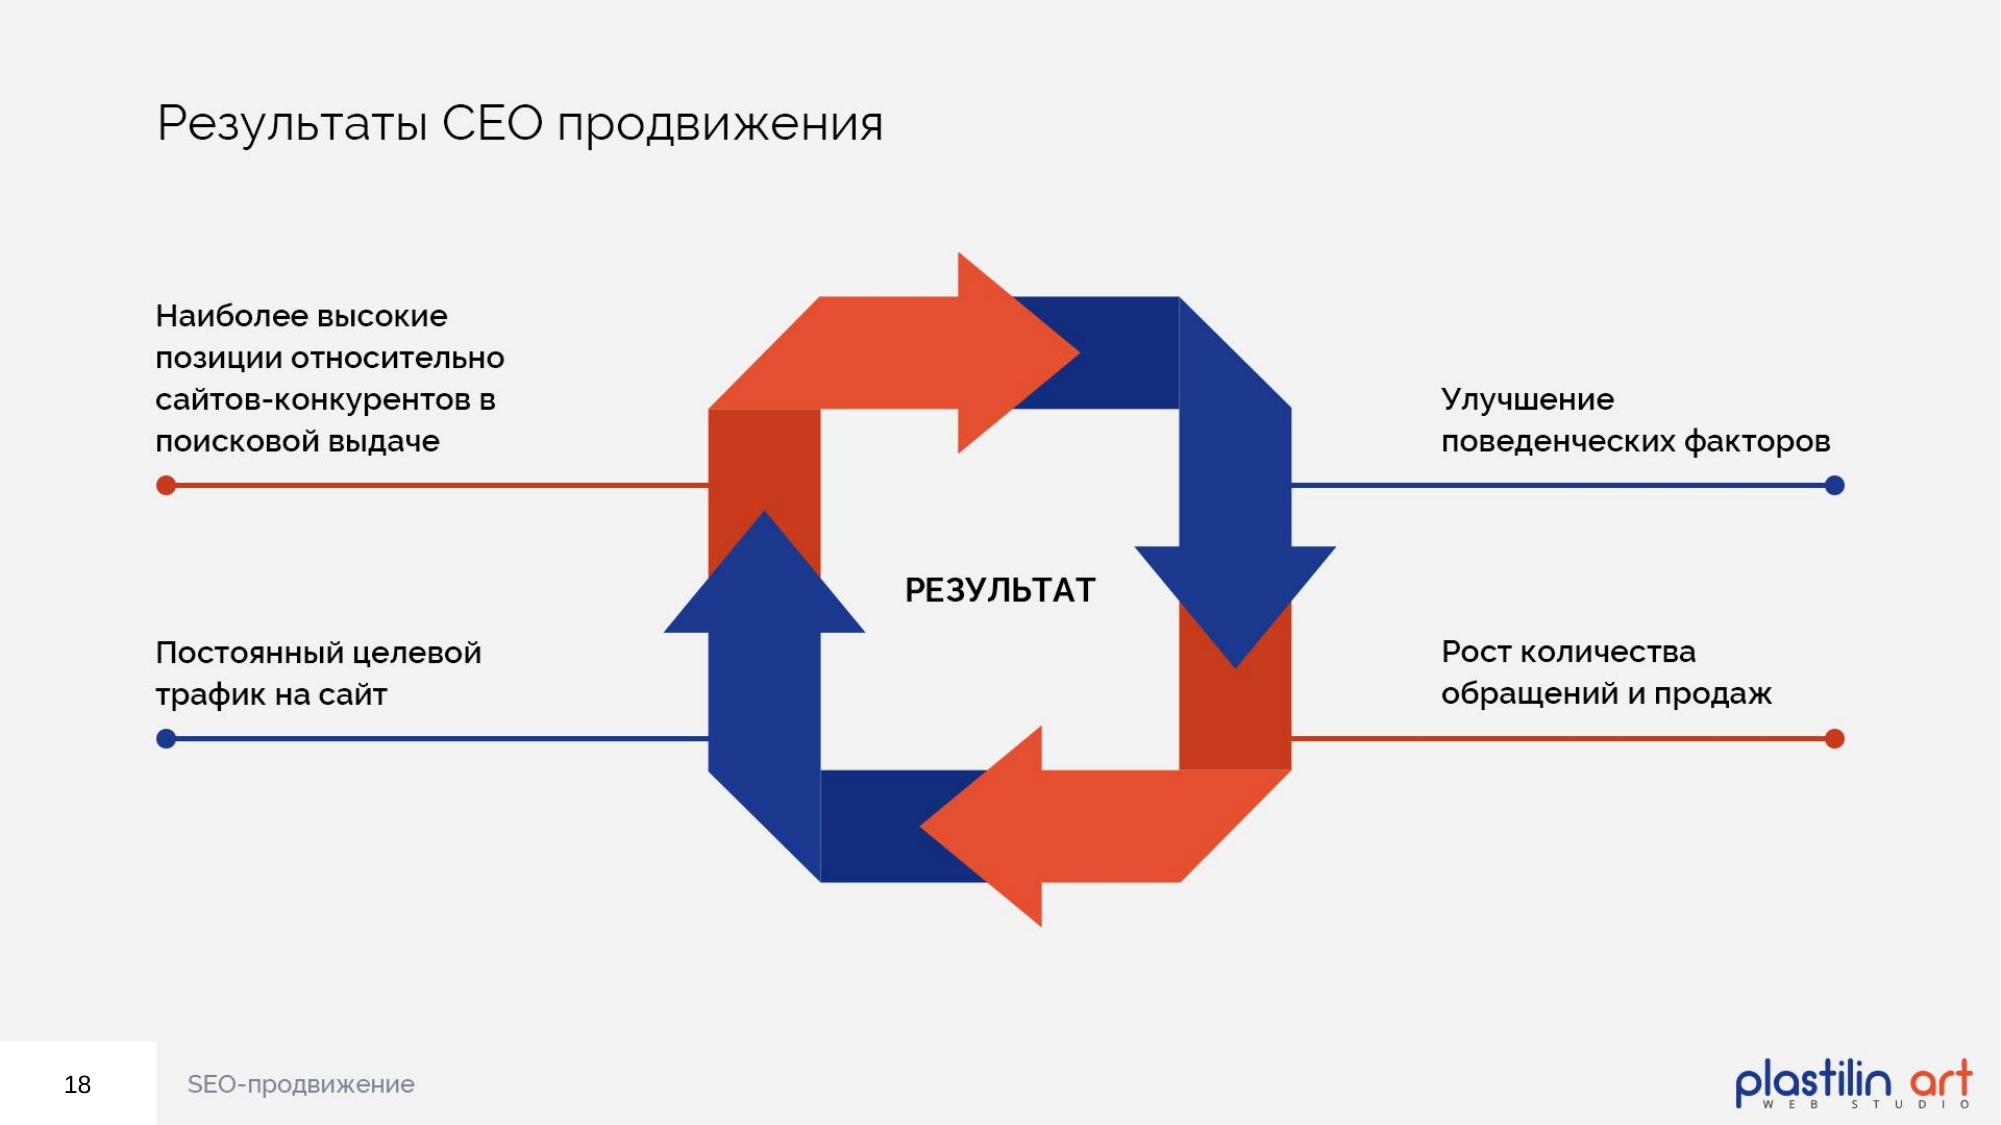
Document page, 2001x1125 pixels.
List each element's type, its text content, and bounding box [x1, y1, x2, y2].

text_box [1705, 1042, 2000, 1125]
picture [0, 0, 2001, 1125]
text_box 18 [0, 1042, 156, 1125]
